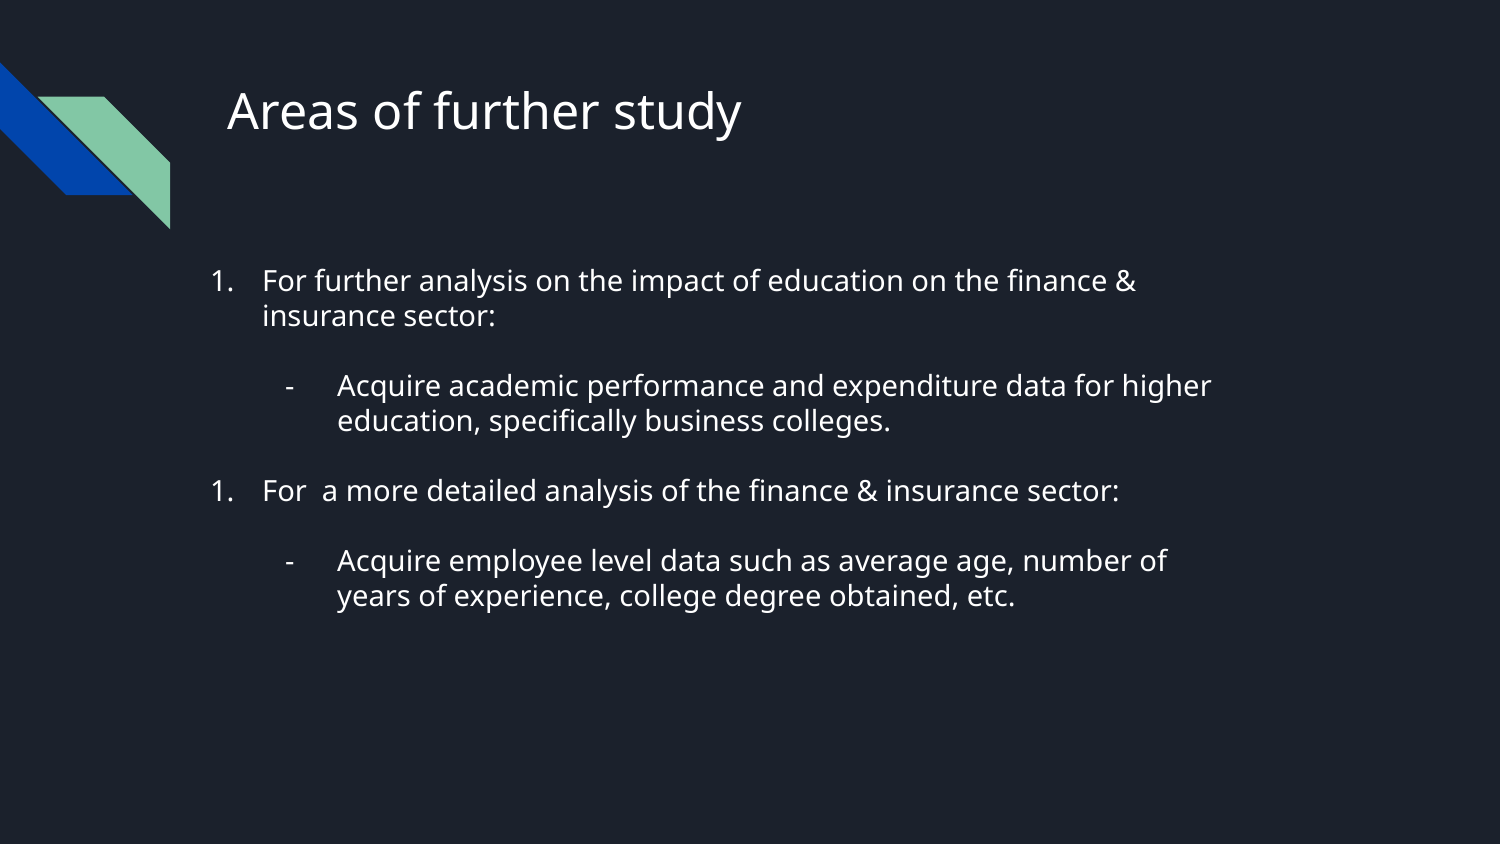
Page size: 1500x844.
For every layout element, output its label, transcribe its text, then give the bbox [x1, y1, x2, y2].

title Areas of further study [212, 64, 1368, 215]
text_box For further analysis on the impact of education on the finance & insurance sector: Acquire academic performance and expenditure data for higher education, specifically business colleges. For a more detailed analysis of the finance & insurance sector: Acquire employee level data such as average age, number of years of experience, college degree obtained, etc. [172, 247, 1263, 663]
